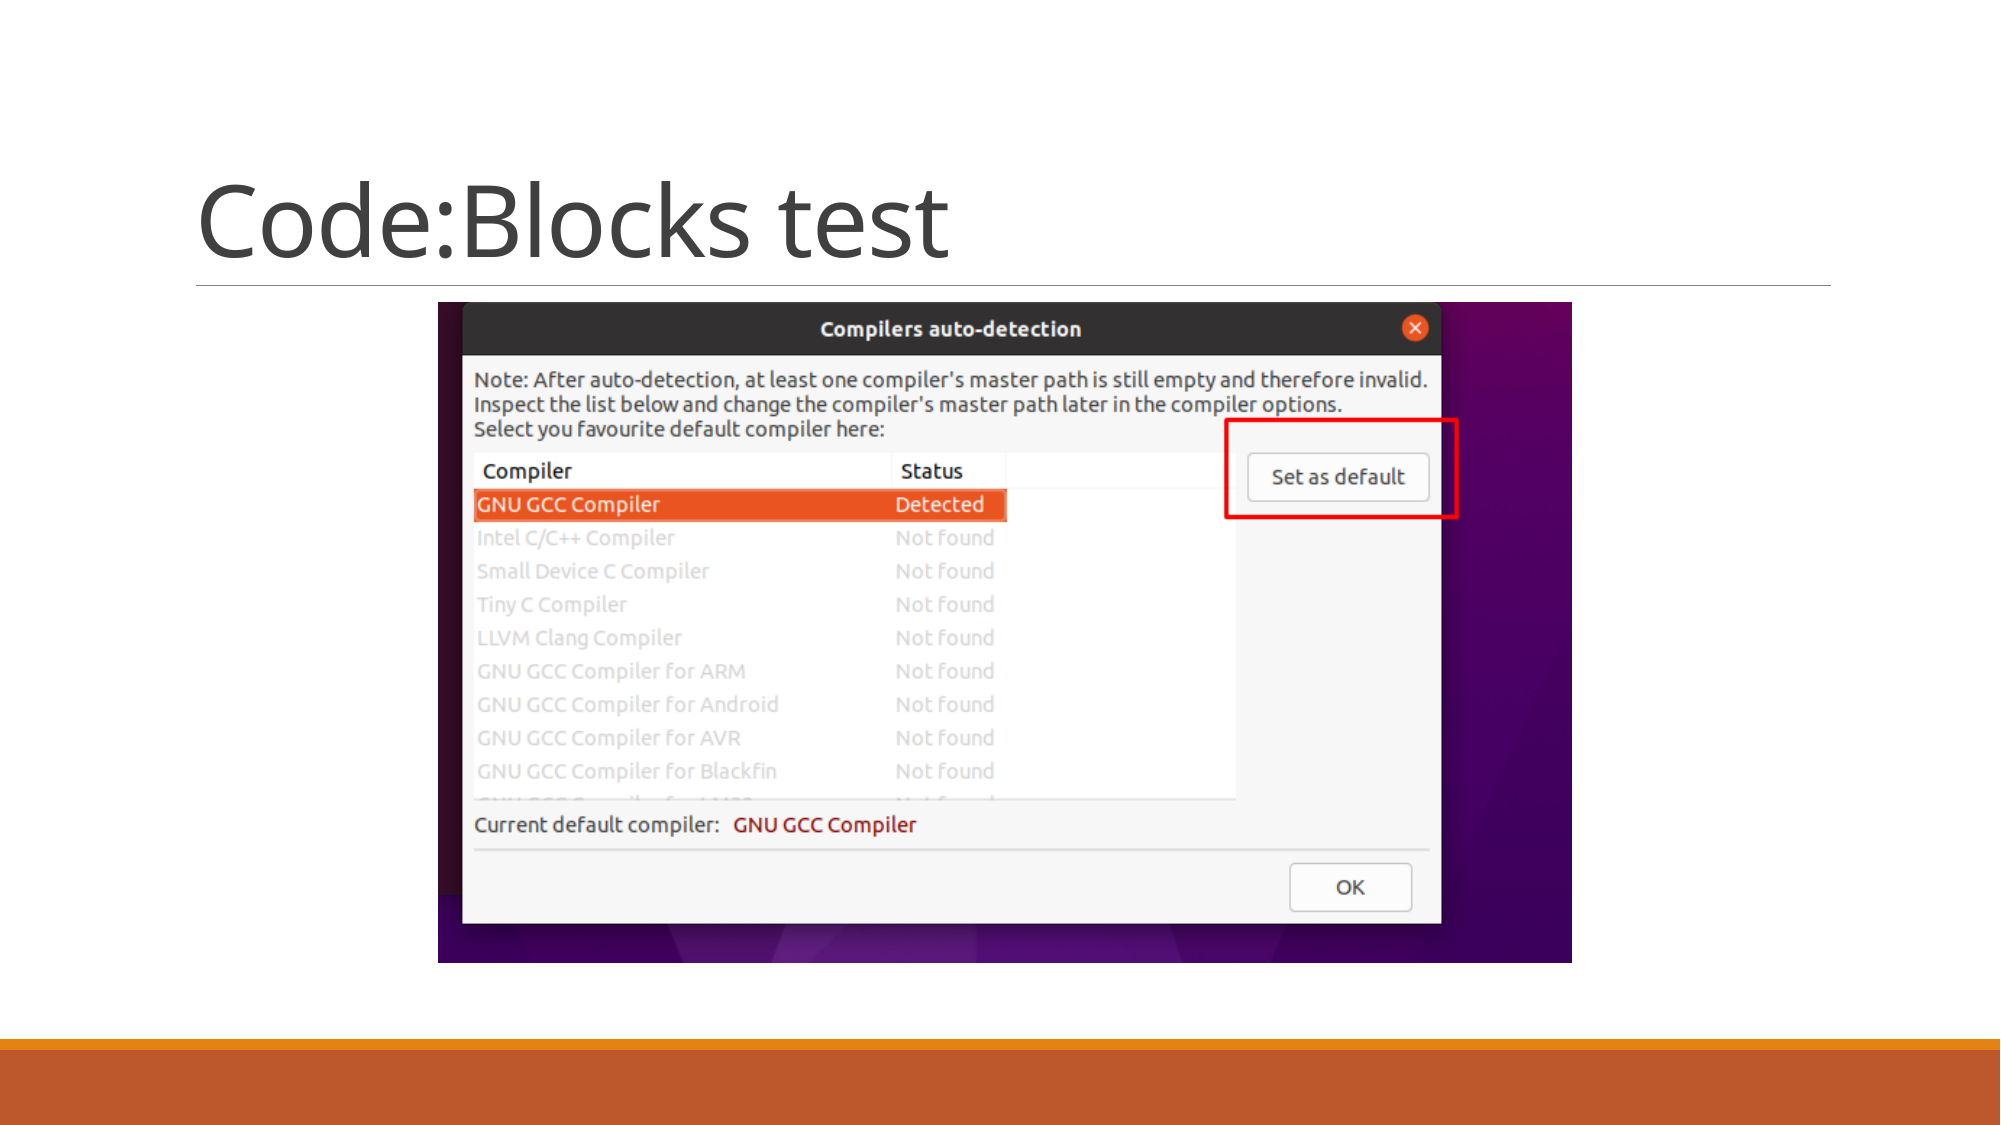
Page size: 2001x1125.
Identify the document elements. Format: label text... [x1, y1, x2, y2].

title Code:Blocks test [180, 47, 1830, 285]
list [437, 302, 1572, 964]
